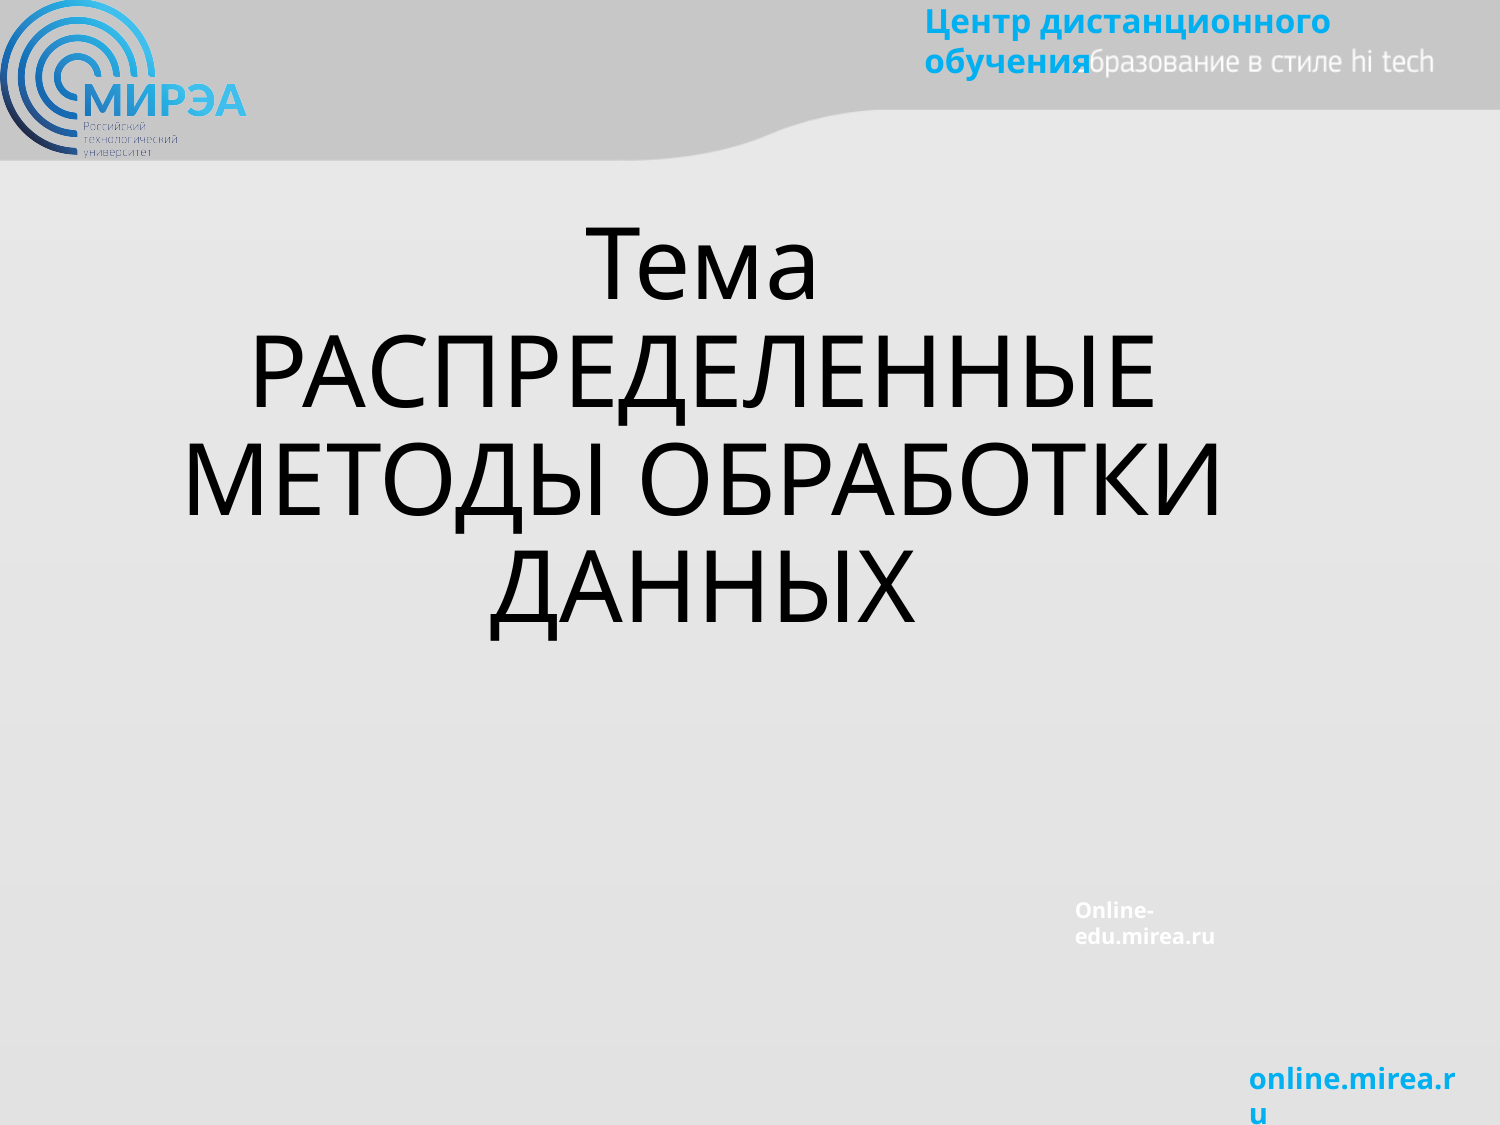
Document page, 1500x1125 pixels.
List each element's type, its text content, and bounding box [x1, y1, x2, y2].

title Тема РАСПРЕДЕЛЕННЫЕ МЕТОДЫ ОБРАБОТКИ ДАННЫХ [112, 217, 1295, 652]
text_box Online-edu.mirea.ru [1060, 889, 1295, 957]
picture [0, 0, 247, 159]
